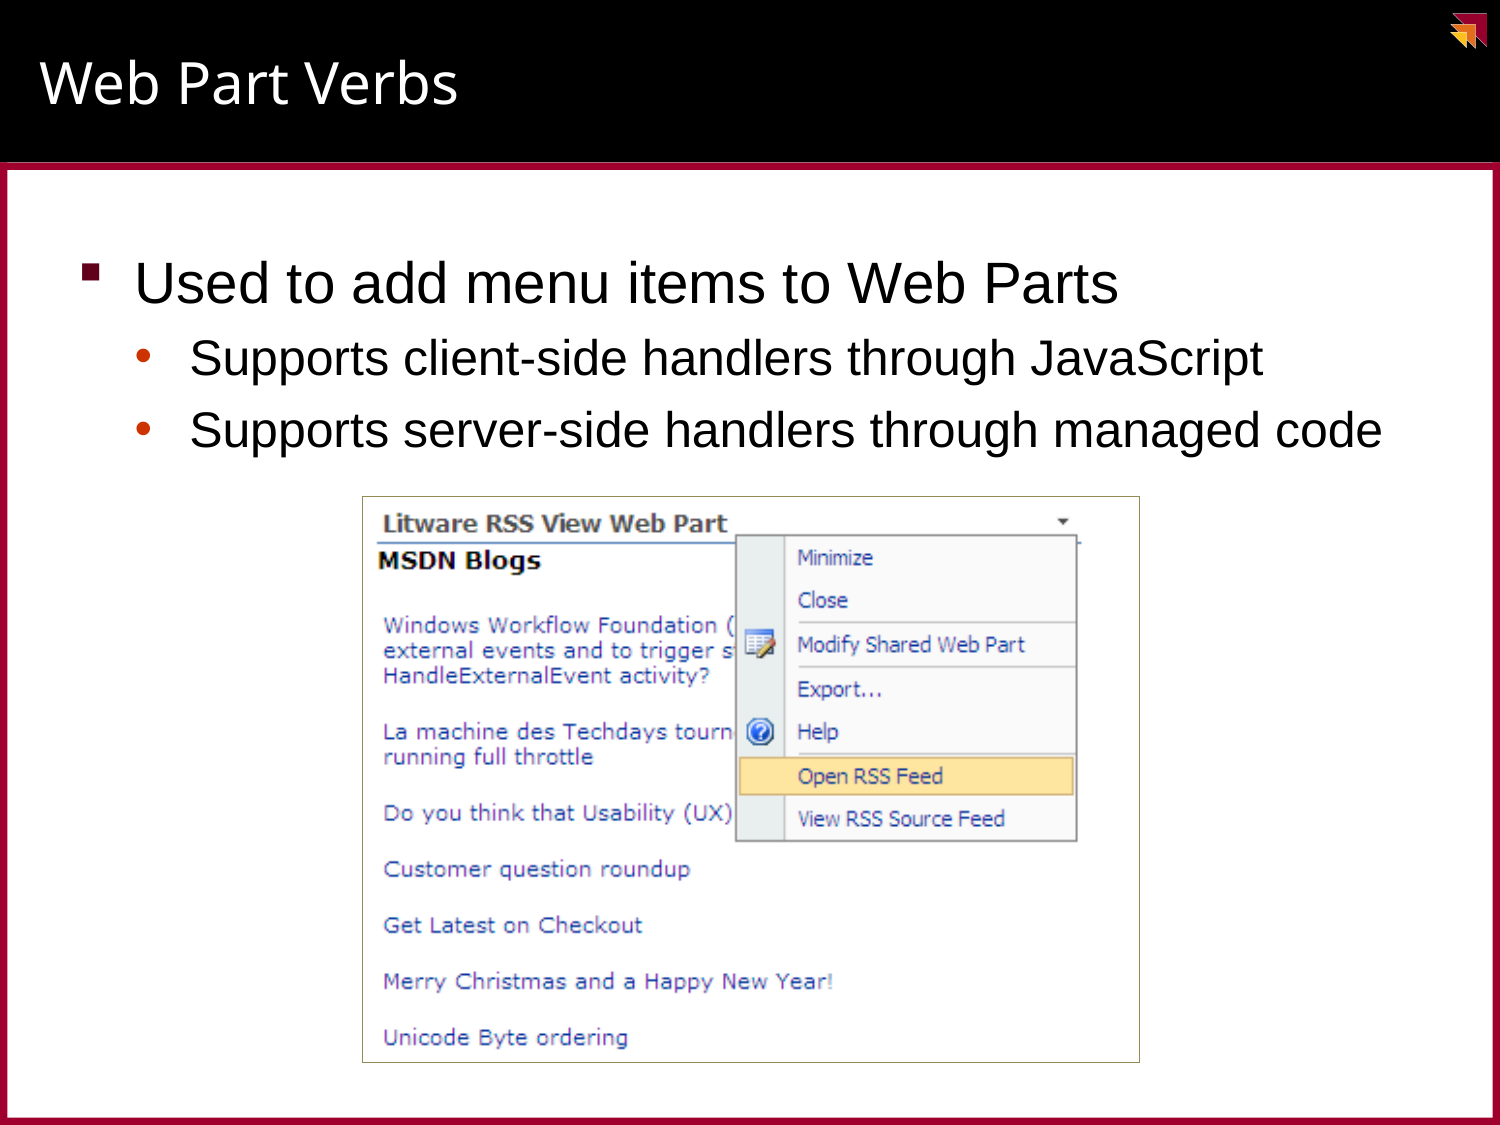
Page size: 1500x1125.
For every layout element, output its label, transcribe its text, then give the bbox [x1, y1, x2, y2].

picture [362, 495, 1140, 1063]
picture [1450, 13, 1487, 50]
list Used to add menu items to Web Parts Supports client-side handlers through JavaScript Supports server-side handlers through managed code [62, 237, 1438, 1088]
title Web Part Verbs [24, 12, 1438, 150]
